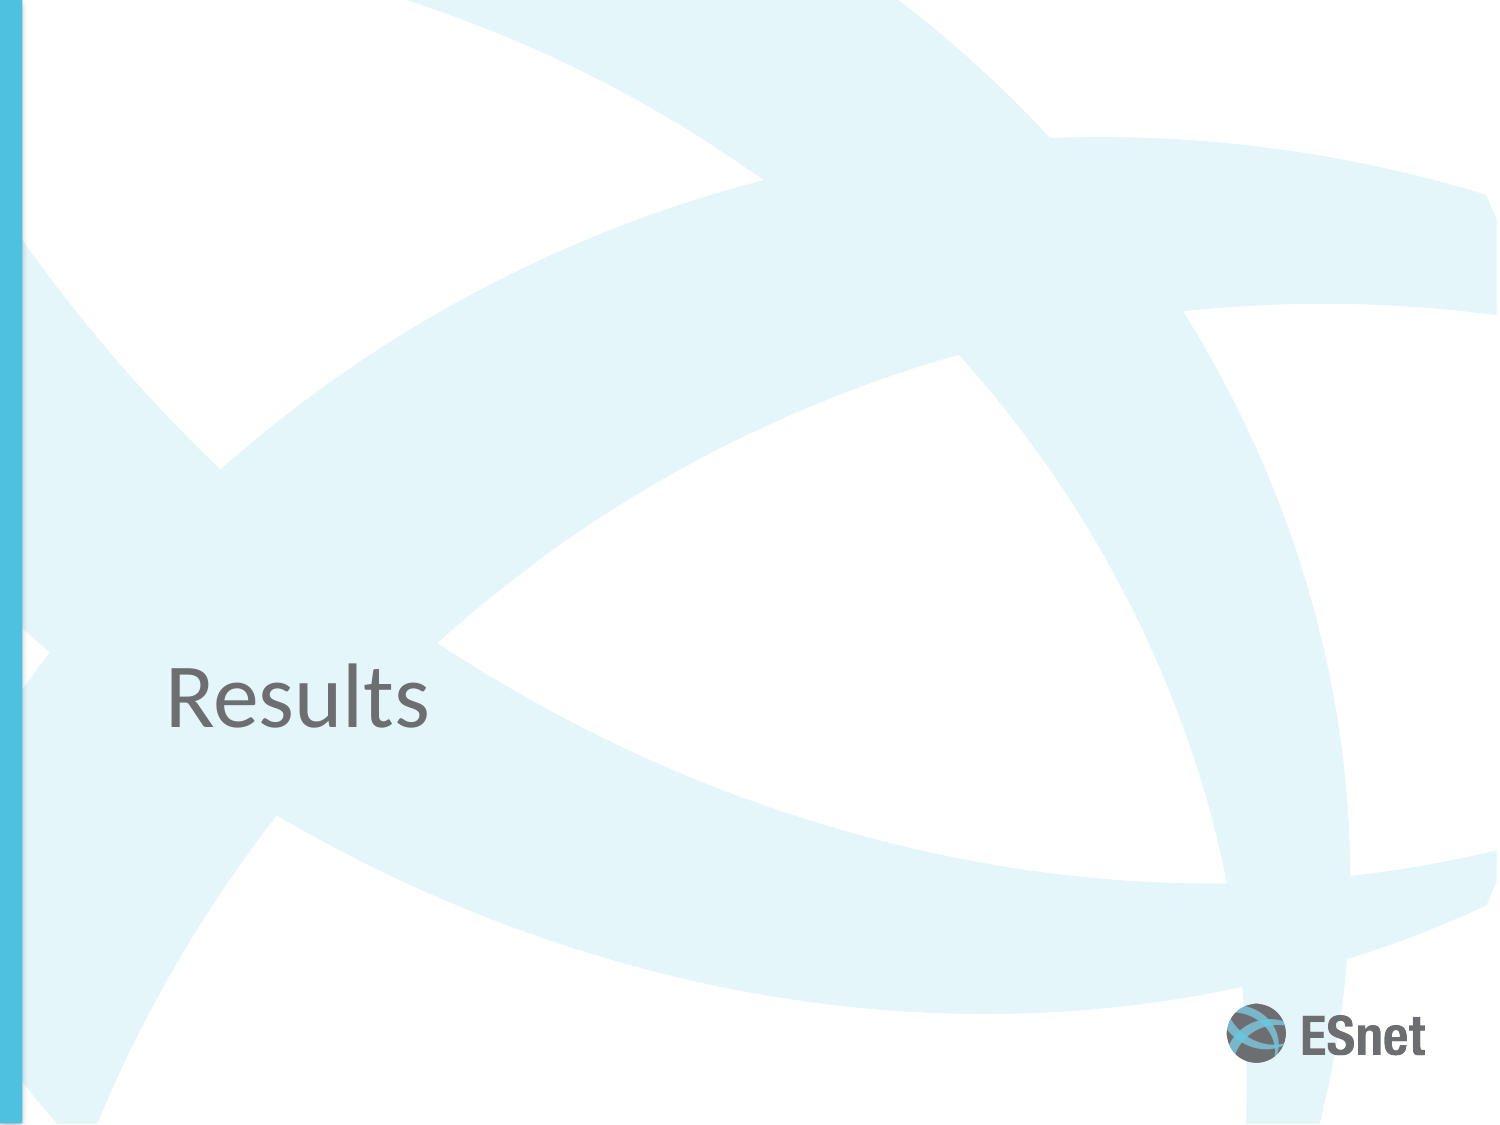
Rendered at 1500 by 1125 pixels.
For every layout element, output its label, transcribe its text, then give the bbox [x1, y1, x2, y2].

picture [0, 0, 1500, 1125]
title Results [150, 628, 1425, 853]
